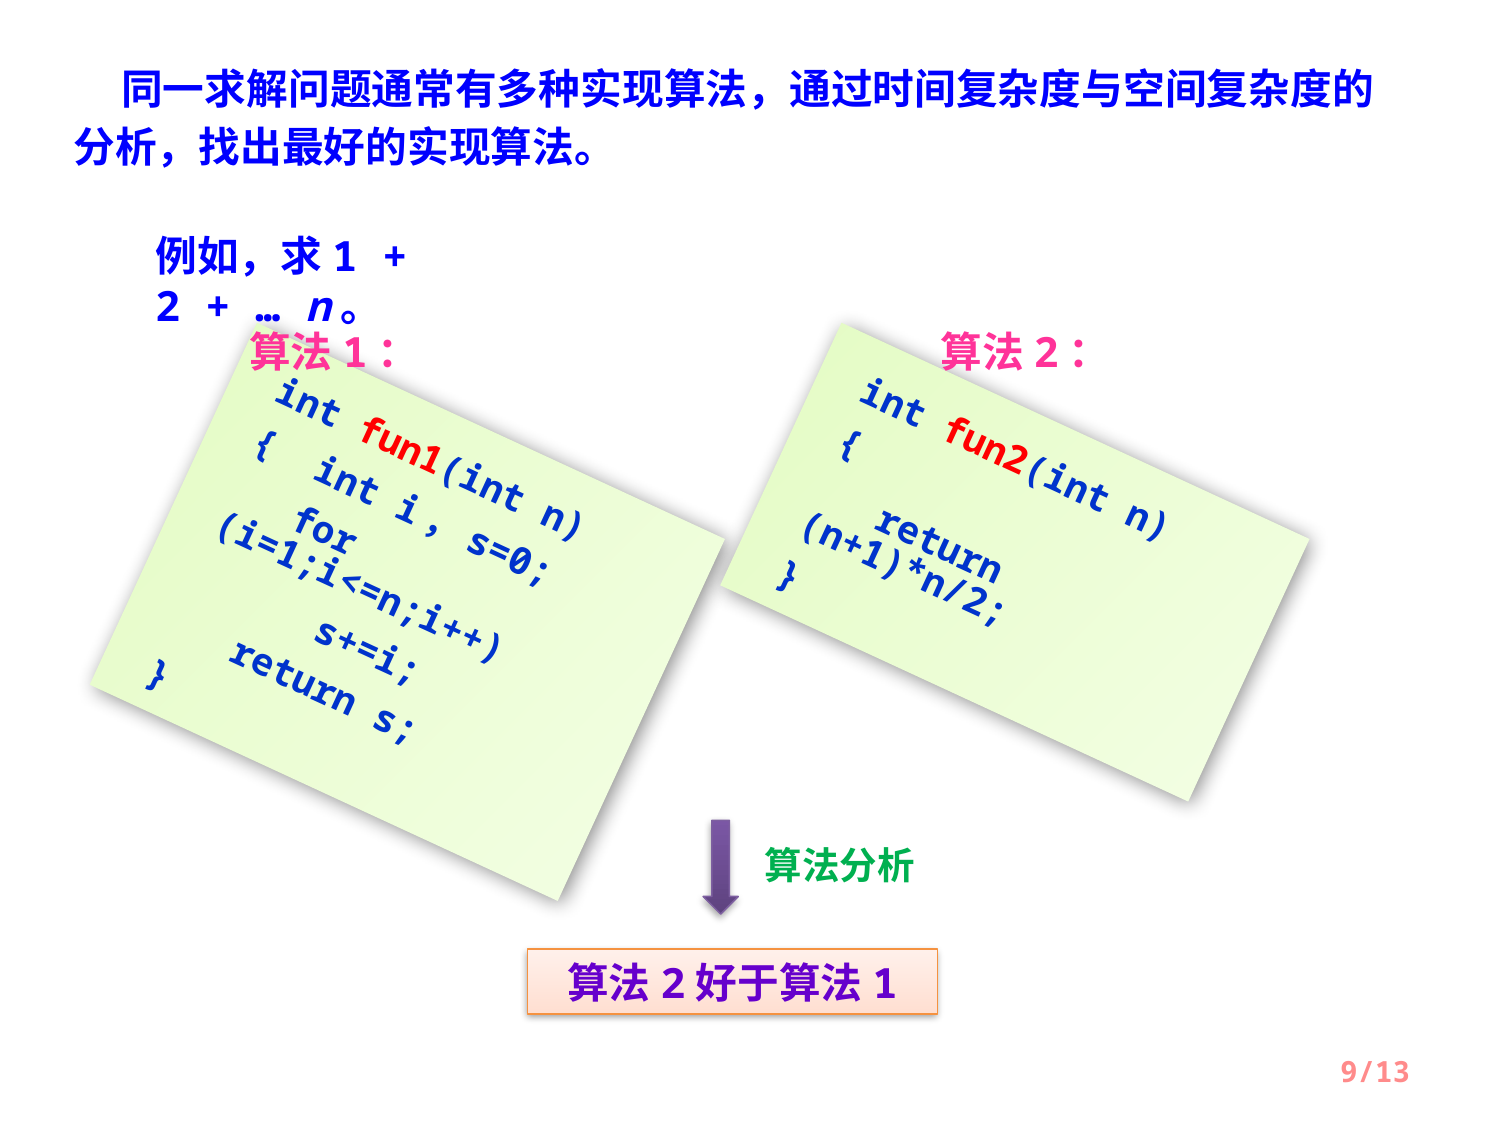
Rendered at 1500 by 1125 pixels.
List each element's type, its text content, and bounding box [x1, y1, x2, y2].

text_box 同一求解问题通常有多种实现算法，通过时间复杂度与空间复杂度的分析，找出最好的实现算法。 [58, 46, 1407, 179]
text_box 算法2： [925, 328, 1184, 383]
text_box 算法分析 [749, 843, 973, 895]
text_box [702, 819, 739, 915]
text_box 算法1： [234, 328, 493, 383]
slide_number 9/13 [1074, 1042, 1425, 1103]
text_box 算法2好于算法1 [527, 948, 938, 1015]
text_box 例如，求1 + 2 + … n。 [140, 222, 727, 339]
text_box int fun1(int n) { int i，s=0; for (i=1;i<=n;i++) s+=i; return s; } [89, 370, 726, 902]
text_box int fun2(int n) { return (n+1)*n/2; } [719, 322, 1311, 803]
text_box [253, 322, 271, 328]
